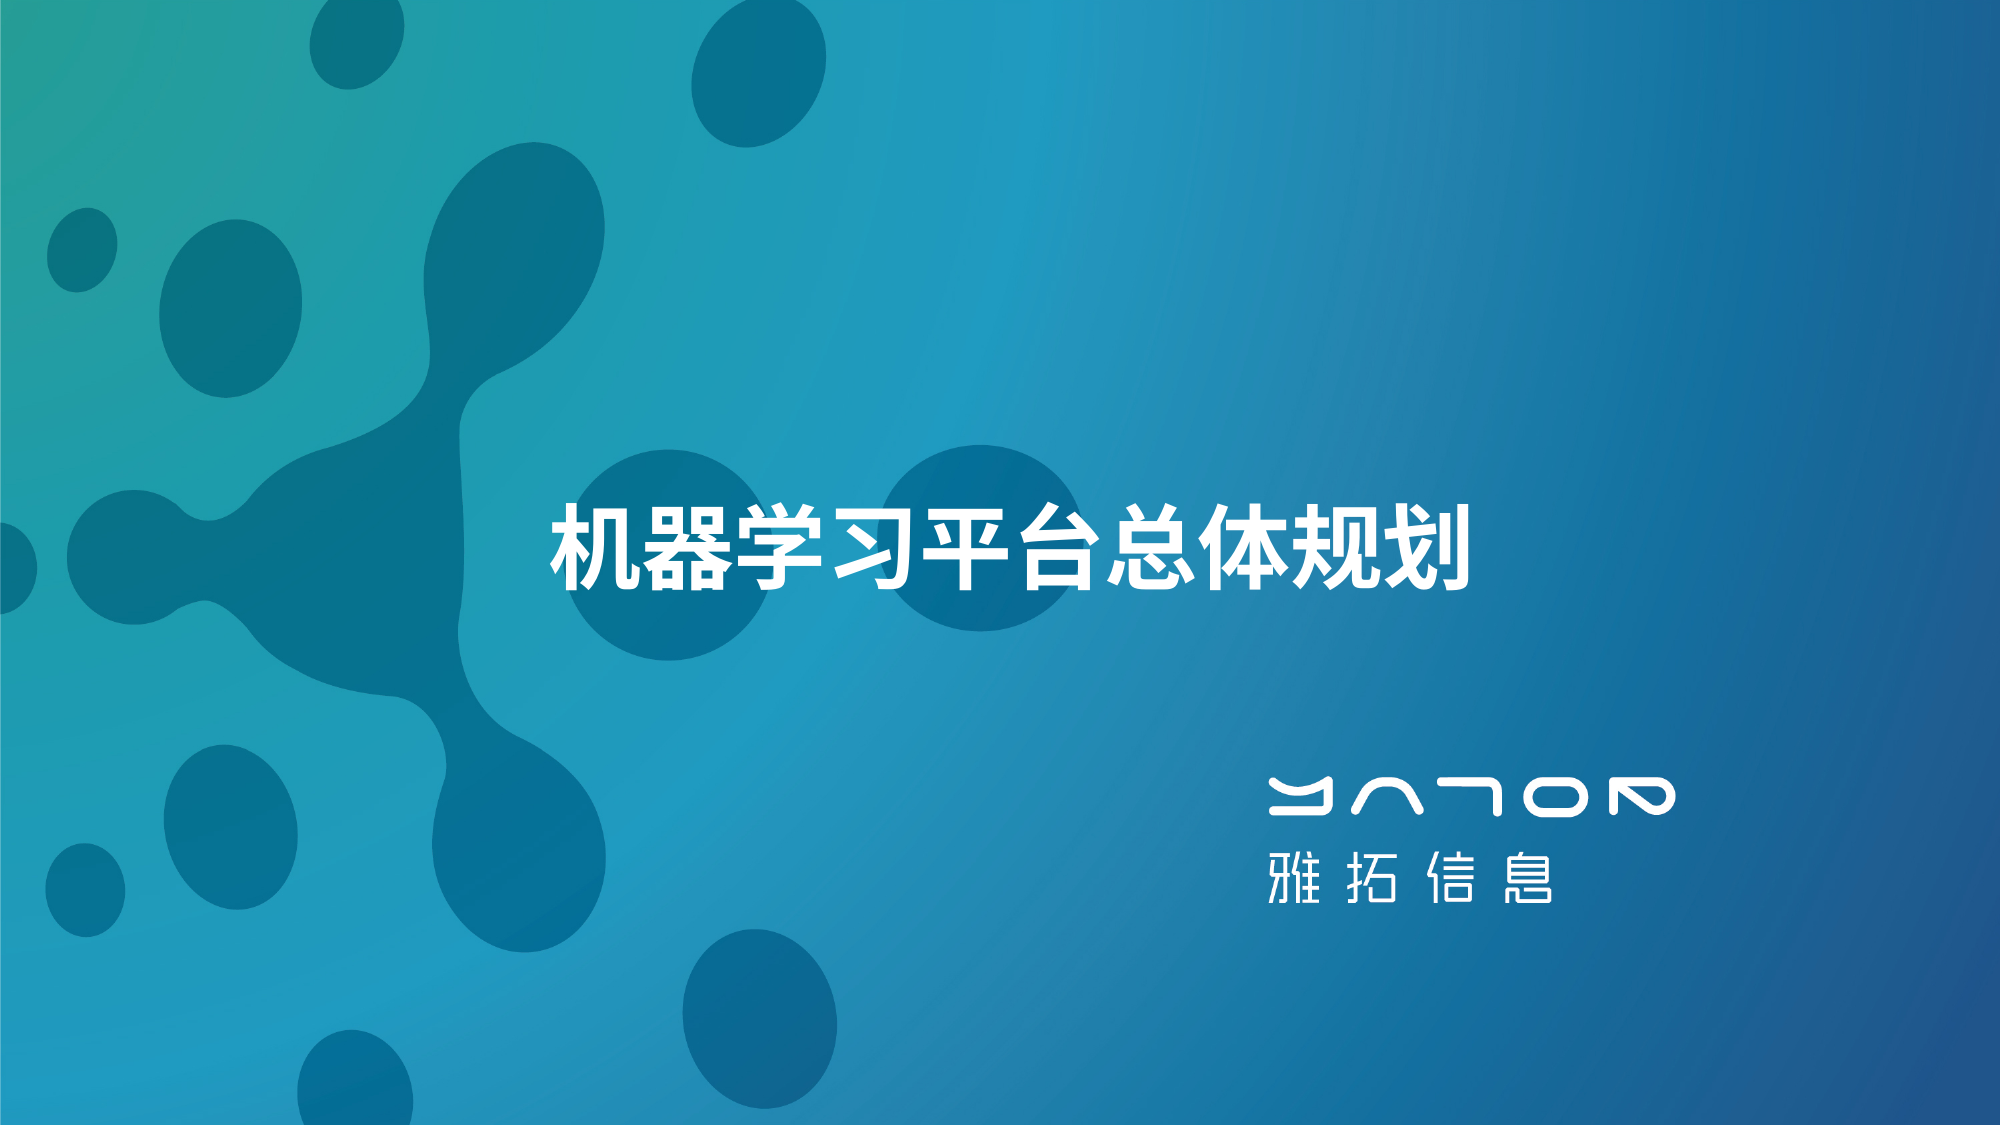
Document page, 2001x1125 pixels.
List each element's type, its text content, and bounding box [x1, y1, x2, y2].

title 机器学习平台总体规划 [236, 426, 1789, 610]
picture [0, 0, 2000, 1125]
